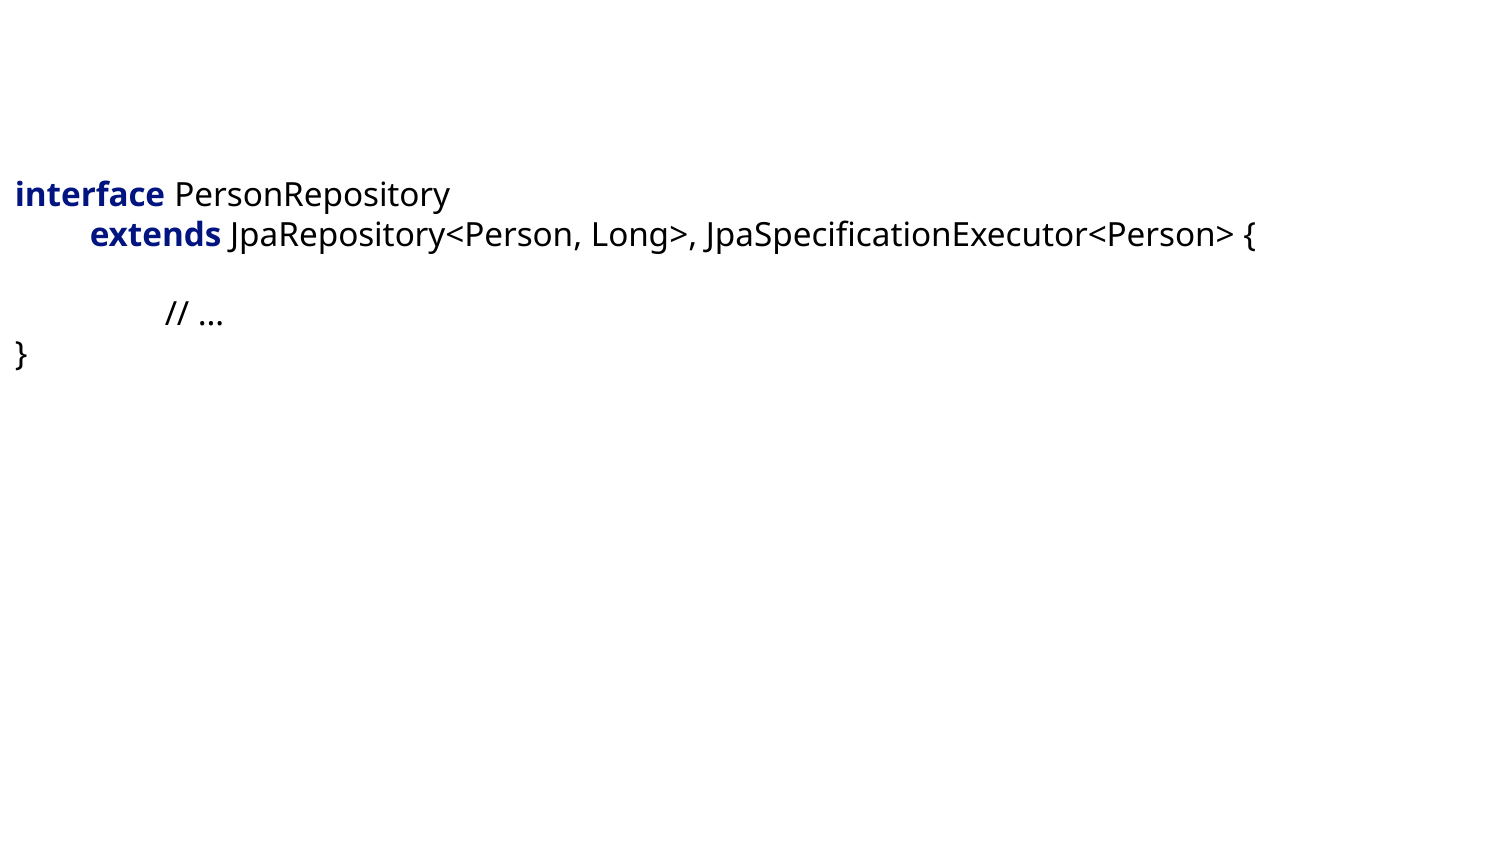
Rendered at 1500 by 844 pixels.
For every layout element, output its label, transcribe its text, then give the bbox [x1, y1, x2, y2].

list interface PersonRepository extends JpaRepository<Person, Long>, JpaSpecificationExecutor<Person> { // … } [0, 0, 1500, 844]
